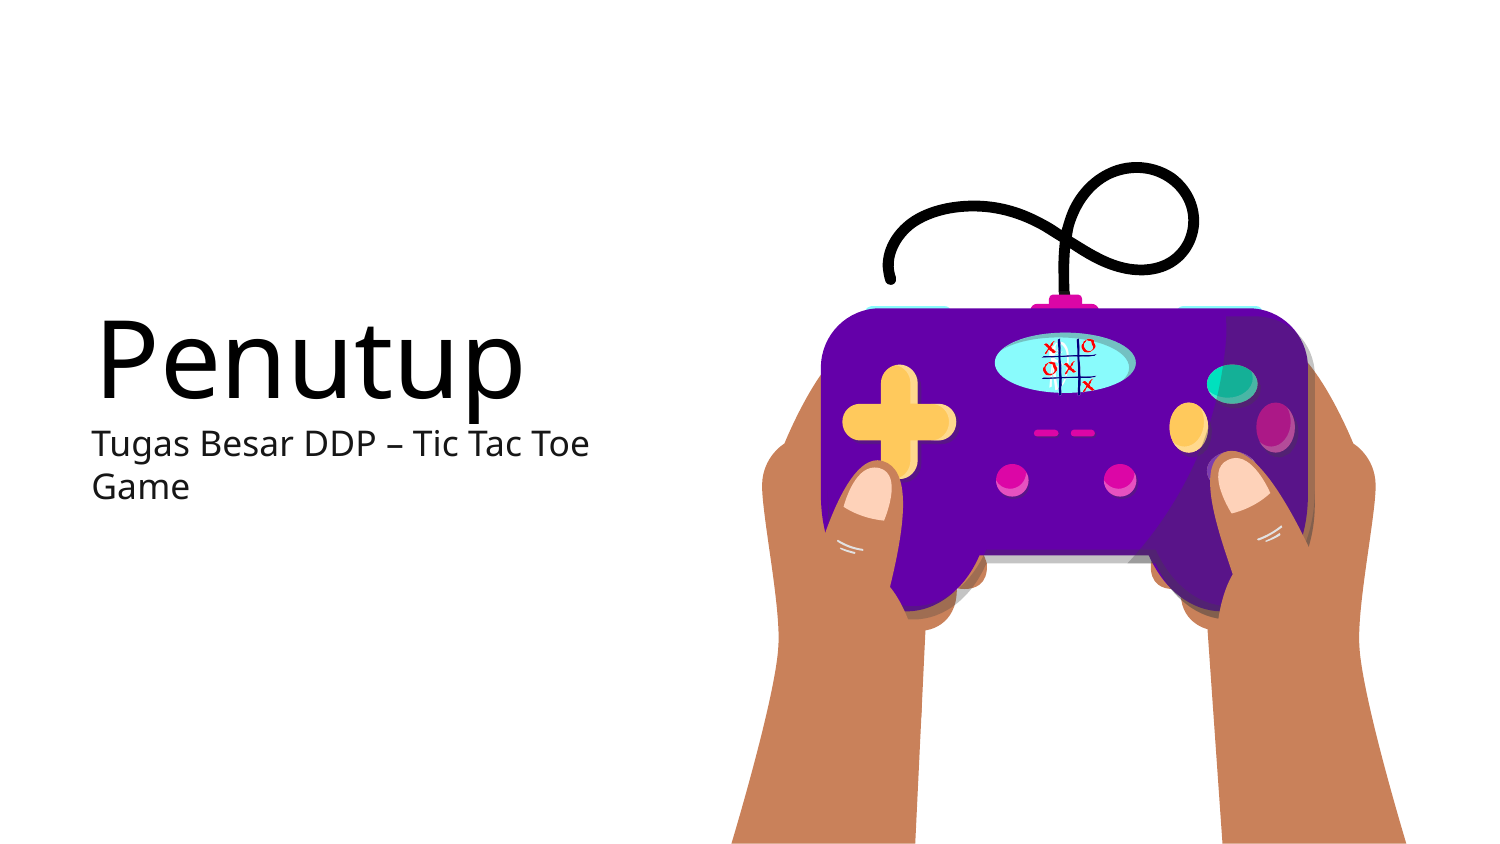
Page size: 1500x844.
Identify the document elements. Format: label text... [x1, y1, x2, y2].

subtitle Tugas Besar DDP – Tic Tac Toe Game [76, 409, 711, 519]
title Penutup [79, 270, 726, 441]
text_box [731, 161, 1407, 844]
picture [1040, 338, 1097, 396]
